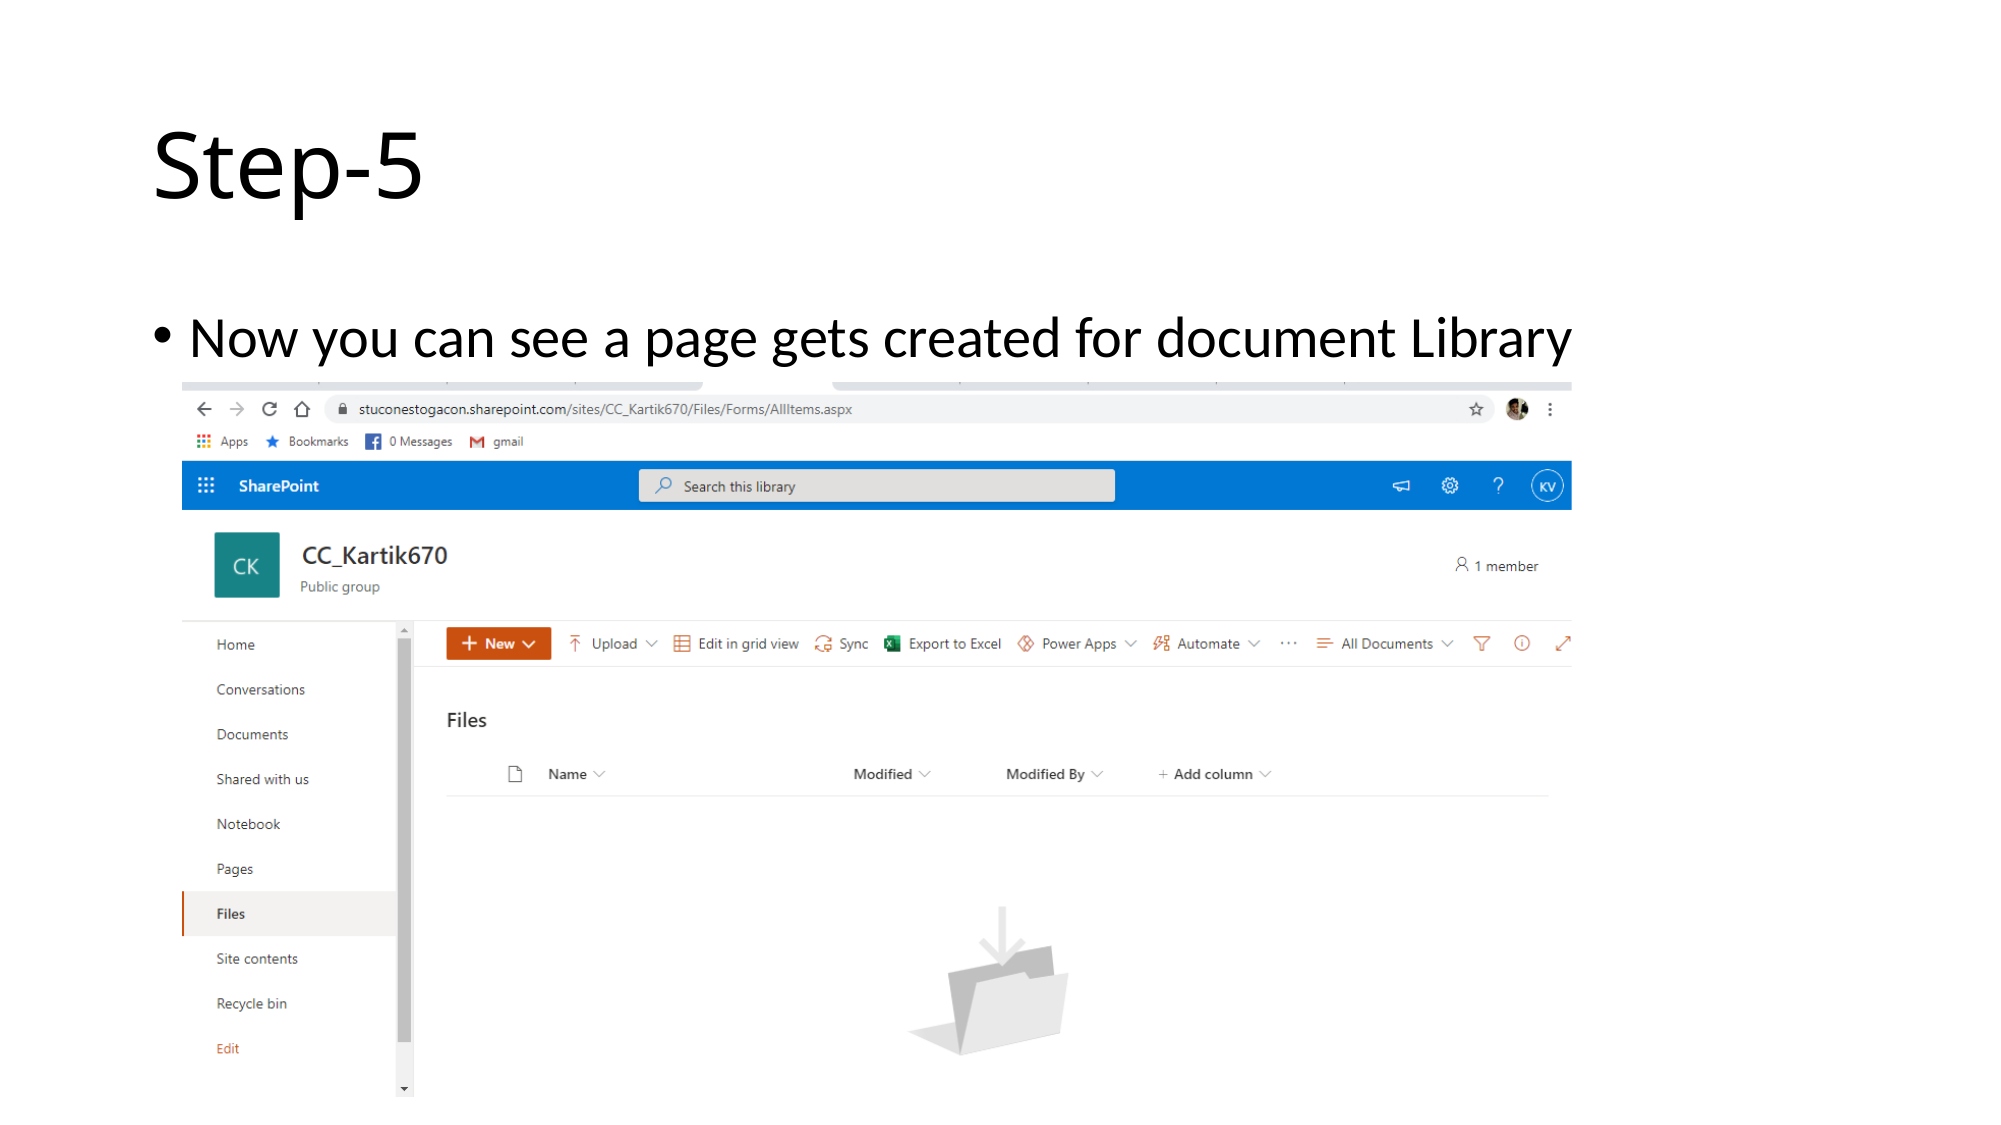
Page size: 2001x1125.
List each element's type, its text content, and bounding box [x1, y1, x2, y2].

picture [182, 382, 1572, 1097]
title Step-5 [137, 59, 1863, 278]
list Now you can see a page gets created for document Library [137, 299, 1863, 1014]
